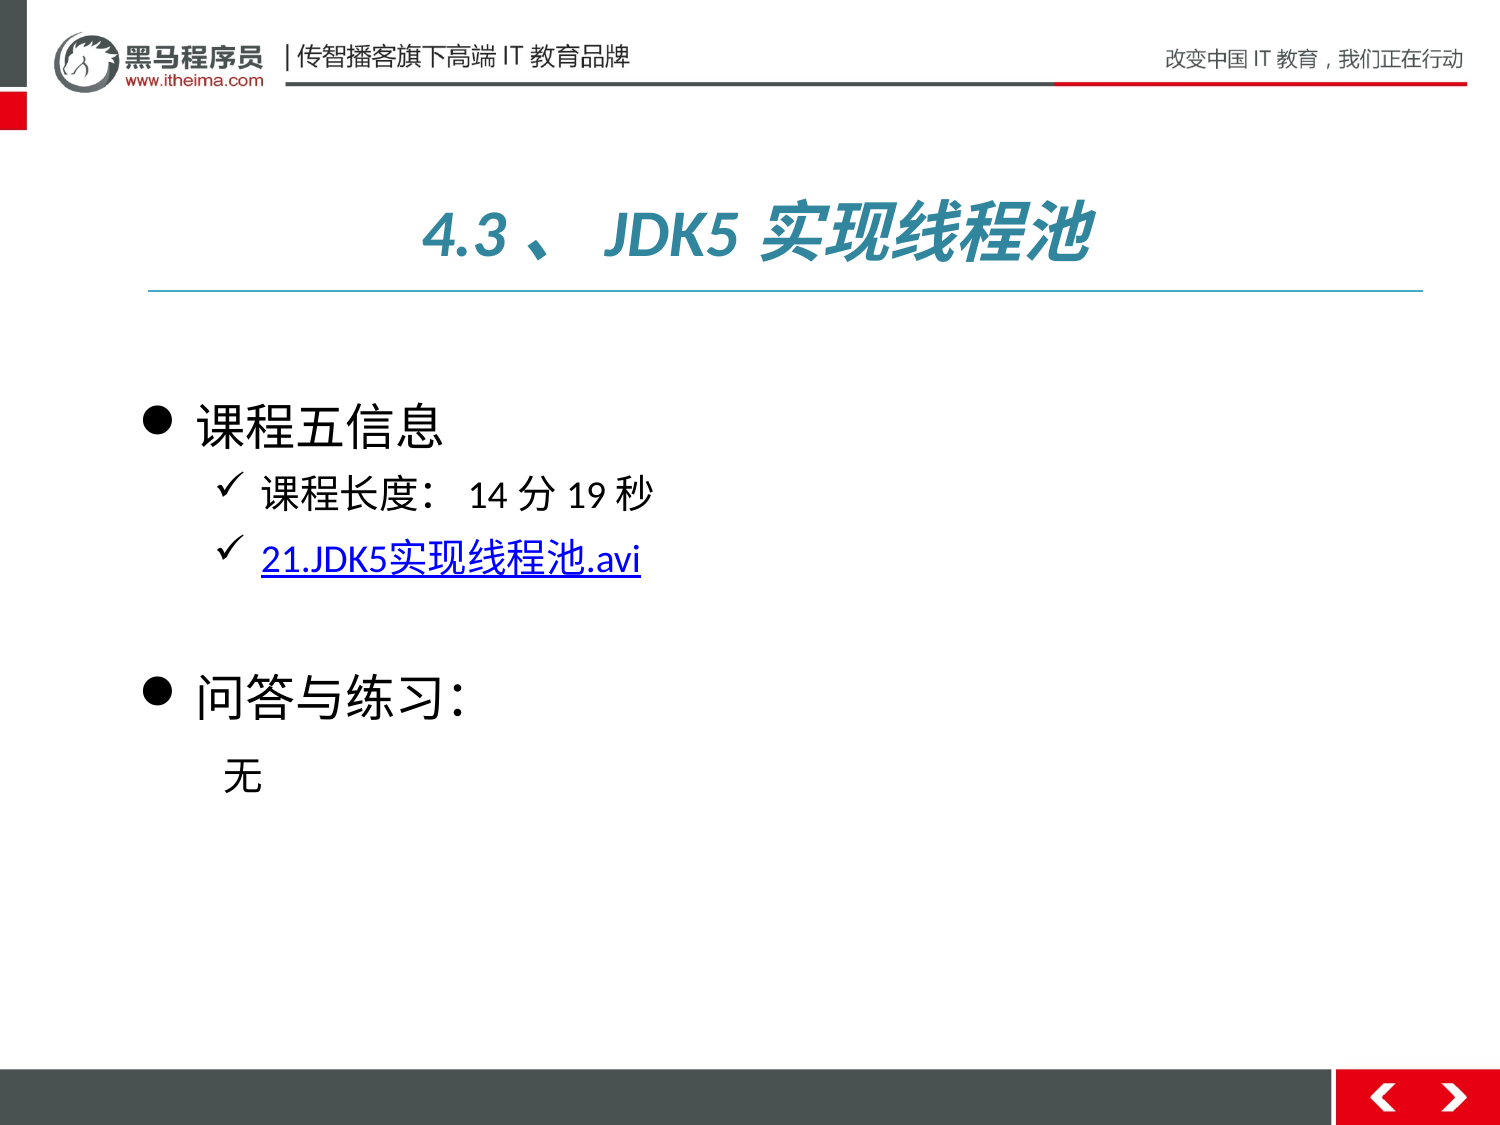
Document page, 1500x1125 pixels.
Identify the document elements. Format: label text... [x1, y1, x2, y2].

picture [0, 0, 1500, 1125]
text_box 4.3、JDK5实现线程池 [123, 101, 1387, 315]
text_box 课程五信息 课程长度：14分19秒 21.JDK5实现线程池.avi 问答与练习： 无 [123, 315, 1387, 1024]
